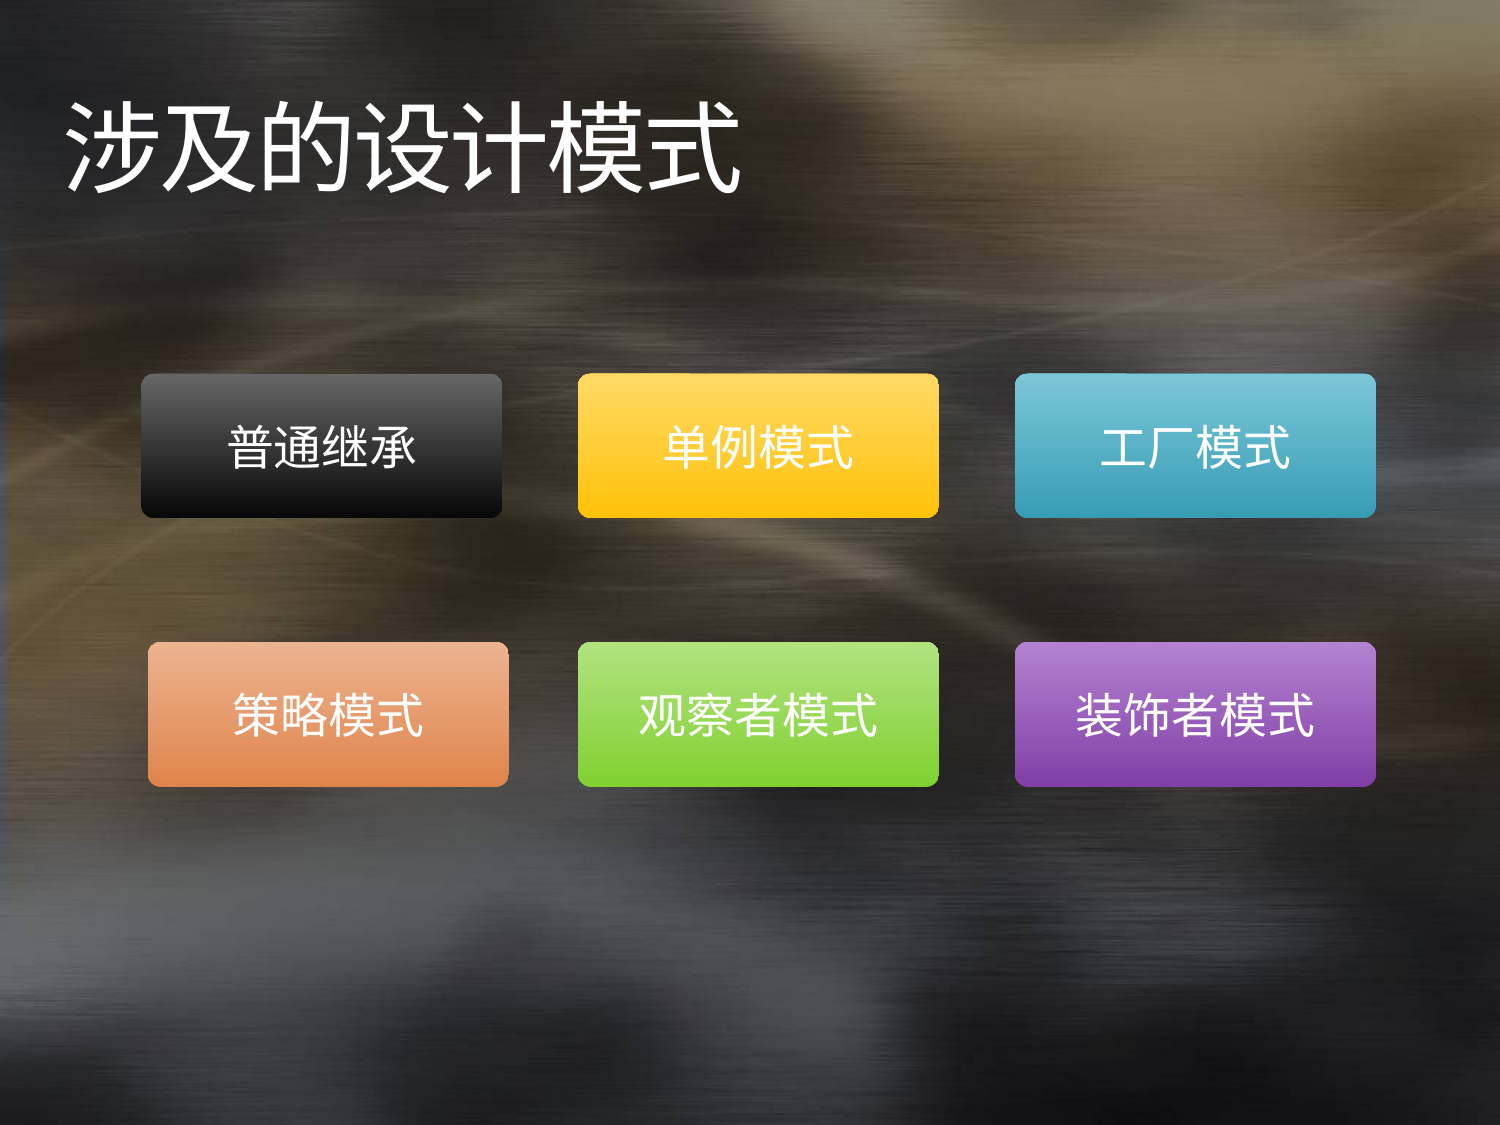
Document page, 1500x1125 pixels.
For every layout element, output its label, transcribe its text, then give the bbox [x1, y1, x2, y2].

text_box 策略模式 [147, 642, 509, 787]
text_box 装饰者模式 [1014, 642, 1377, 787]
text_box 观察者模式 [577, 642, 940, 787]
text_box 普通继承 [141, 373, 503, 519]
text_box 单例模式 [577, 373, 940, 519]
picture [0, 0, 1500, 1125]
title 涉及的设计模式 [62, 99, 1438, 209]
text_box 工厂模式 [1014, 373, 1377, 519]
